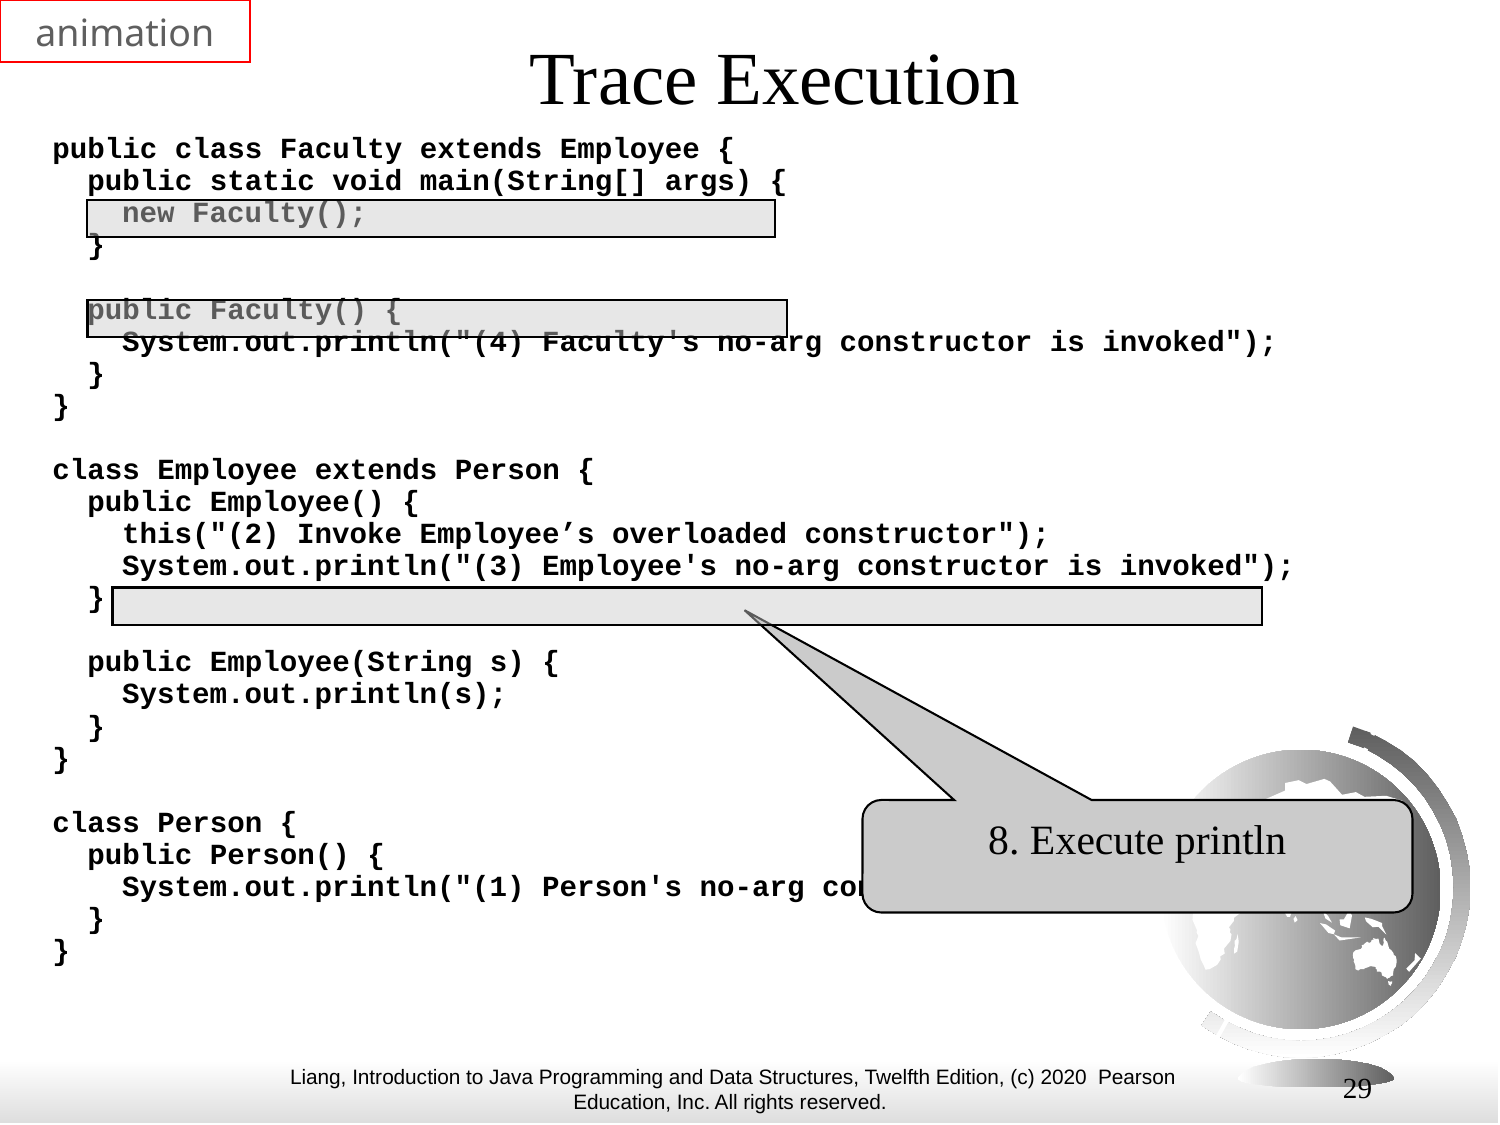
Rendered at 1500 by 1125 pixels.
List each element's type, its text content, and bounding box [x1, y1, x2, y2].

text_box [87, 299, 788, 338]
title Trace Execution [262, 37, 1288, 113]
text_box public class Faculty extends Employee { public static void main(String[] args) { new Faculty(); } public Faculty() { System.out.println("(4) Faculty's no-arg constructor is invoked"); } } class Employee extends Person { public Employee() { this("(2) Invoke Employee’s overloaded constructor"); System.out.println("(3) Employee's no-arg constructor is invoked"); } public Employee(String s) { System.out.println(s); } } class Person { public Person() { System.out.println("(1) Person's no-arg constructor is invoked"); } } [37, 137, 1463, 972]
slide_number 29 [1074, 1049, 1388, 1125]
text_box animation [0, 0, 250, 63]
text_box 8. Execute println [760, 625, 1413, 913]
text_box [112, 587, 1263, 625]
text_box [87, 200, 775, 238]
